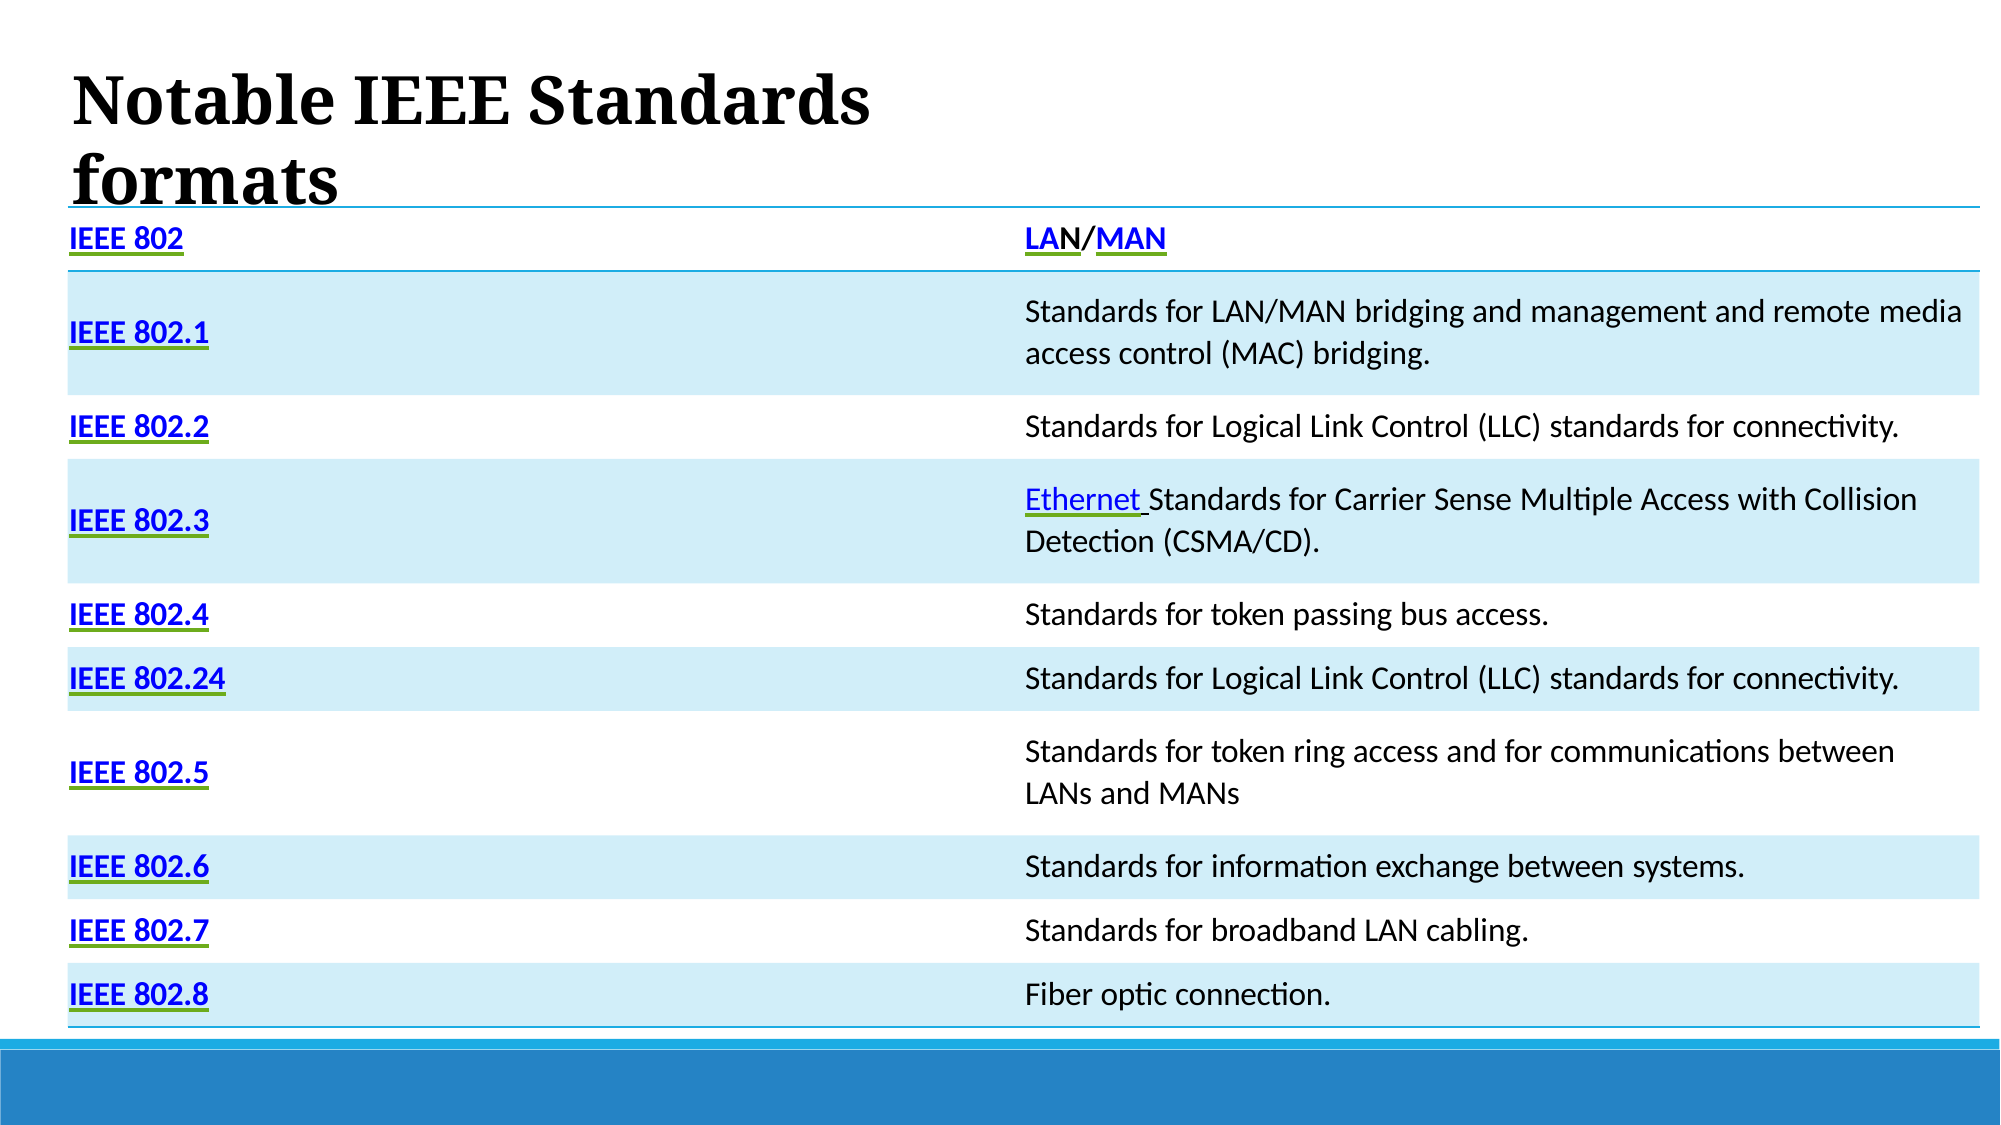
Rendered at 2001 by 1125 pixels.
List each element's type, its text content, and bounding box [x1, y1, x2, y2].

text_box IEEE 802.24 [67, 654, 229, 697]
text_box Standards for broadband LAN cabling. [1023, 906, 1538, 949]
text_box [67, 458, 1980, 584]
text_box IEEE 802.2 [67, 402, 213, 445]
text_box Fiber optic connection. [1023, 970, 1338, 1013]
text_box IEEE 802.6 [67, 842, 213, 885]
text_box Standards for token passing bus access. [1023, 590, 1558, 633]
text_box Ethernet Standards for Carrier Sense Multiple Access with Collision Detection (CSMA/CD). [1023, 472, 1930, 560]
text_box Standards for LAN/MAN bridging and management and remote media access control (MAC) bridging. [1023, 283, 1973, 372]
text_box IEEE 802.5 [67, 748, 213, 791]
title Notable IEEE Standards formats [69, 56, 904, 246]
text_box IEEE 802.3 [67, 496, 213, 539]
text_box [67, 647, 1980, 711]
text_box IEEE 802.1 [67, 308, 213, 351]
text_box IEEE 802 [67, 214, 187, 257]
text_box [67, 962, 1980, 1026]
text_box Standards for Logical Link Control (LLC) standards for connectivity. [1023, 402, 1915, 445]
text_box [67, 271, 1980, 396]
text_box IEEE 802.8 [67, 970, 213, 1013]
text_box [67, 835, 1980, 900]
text_box Standards for token ring access and for communications between LANs and MANs [1023, 724, 1909, 812]
text_box IEEE 802.7 [67, 906, 213, 949]
text_box Standards for information exchange between systems. [1023, 842, 1760, 885]
text_box IEEE 802.4 [67, 590, 213, 633]
text_box LAN/MAN [1023, 214, 1169, 257]
text_box Standards for Logical Link Control (LLC) standards for connectivity. [1023, 654, 1915, 697]
